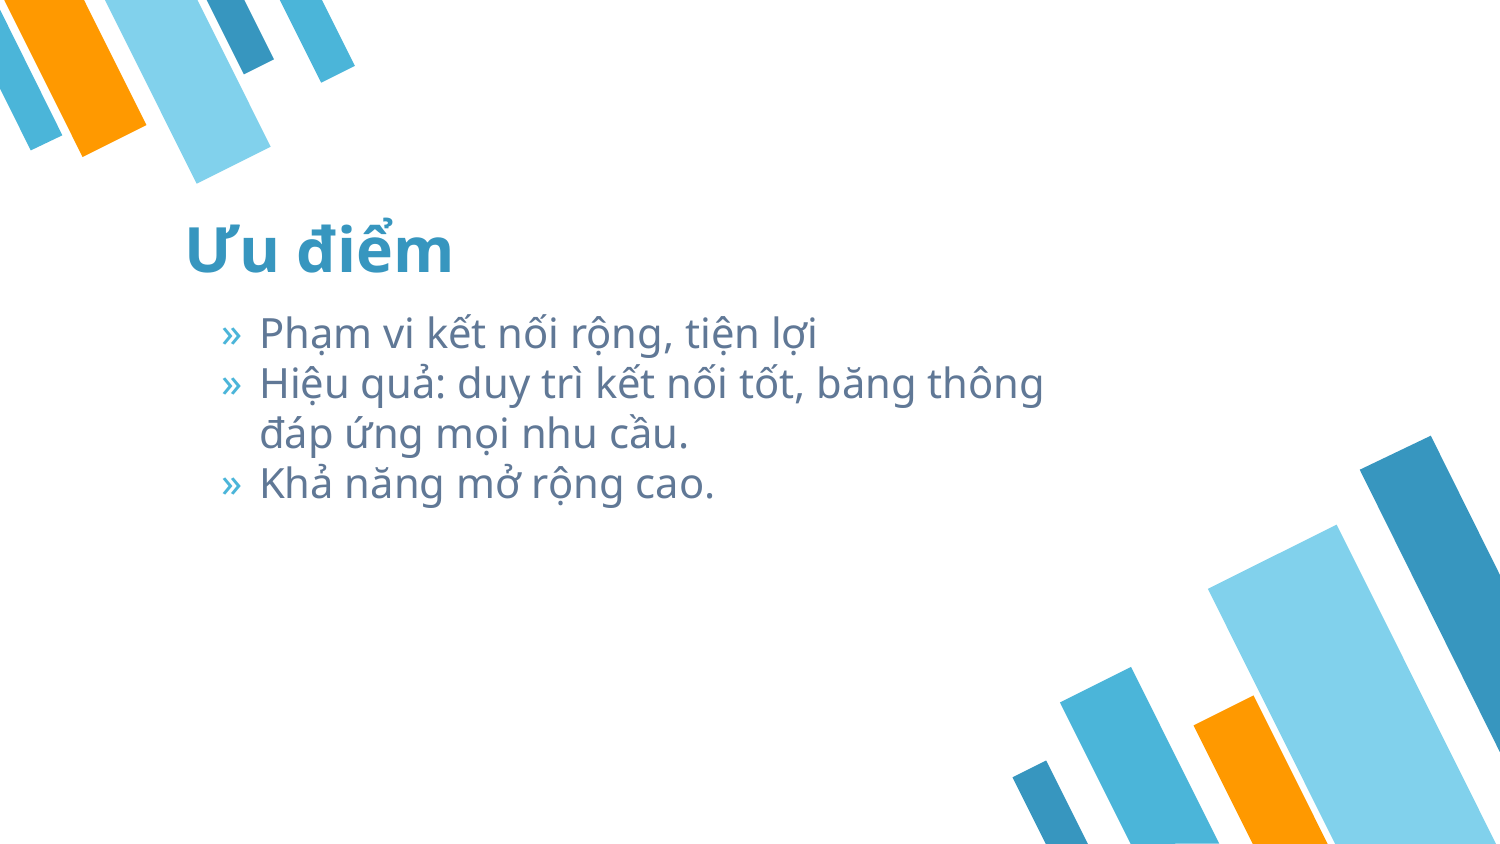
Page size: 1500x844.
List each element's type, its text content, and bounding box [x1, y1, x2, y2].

title Ưu điểm [169, 188, 1115, 291]
list Phạm vi kết nối rộng, tiện lợi Hiệu quả: duy trì kết nối tốt, băng thông đáp ứng mọi nhu cầu. Khả năng mở rộng cao. [169, 291, 1115, 604]
